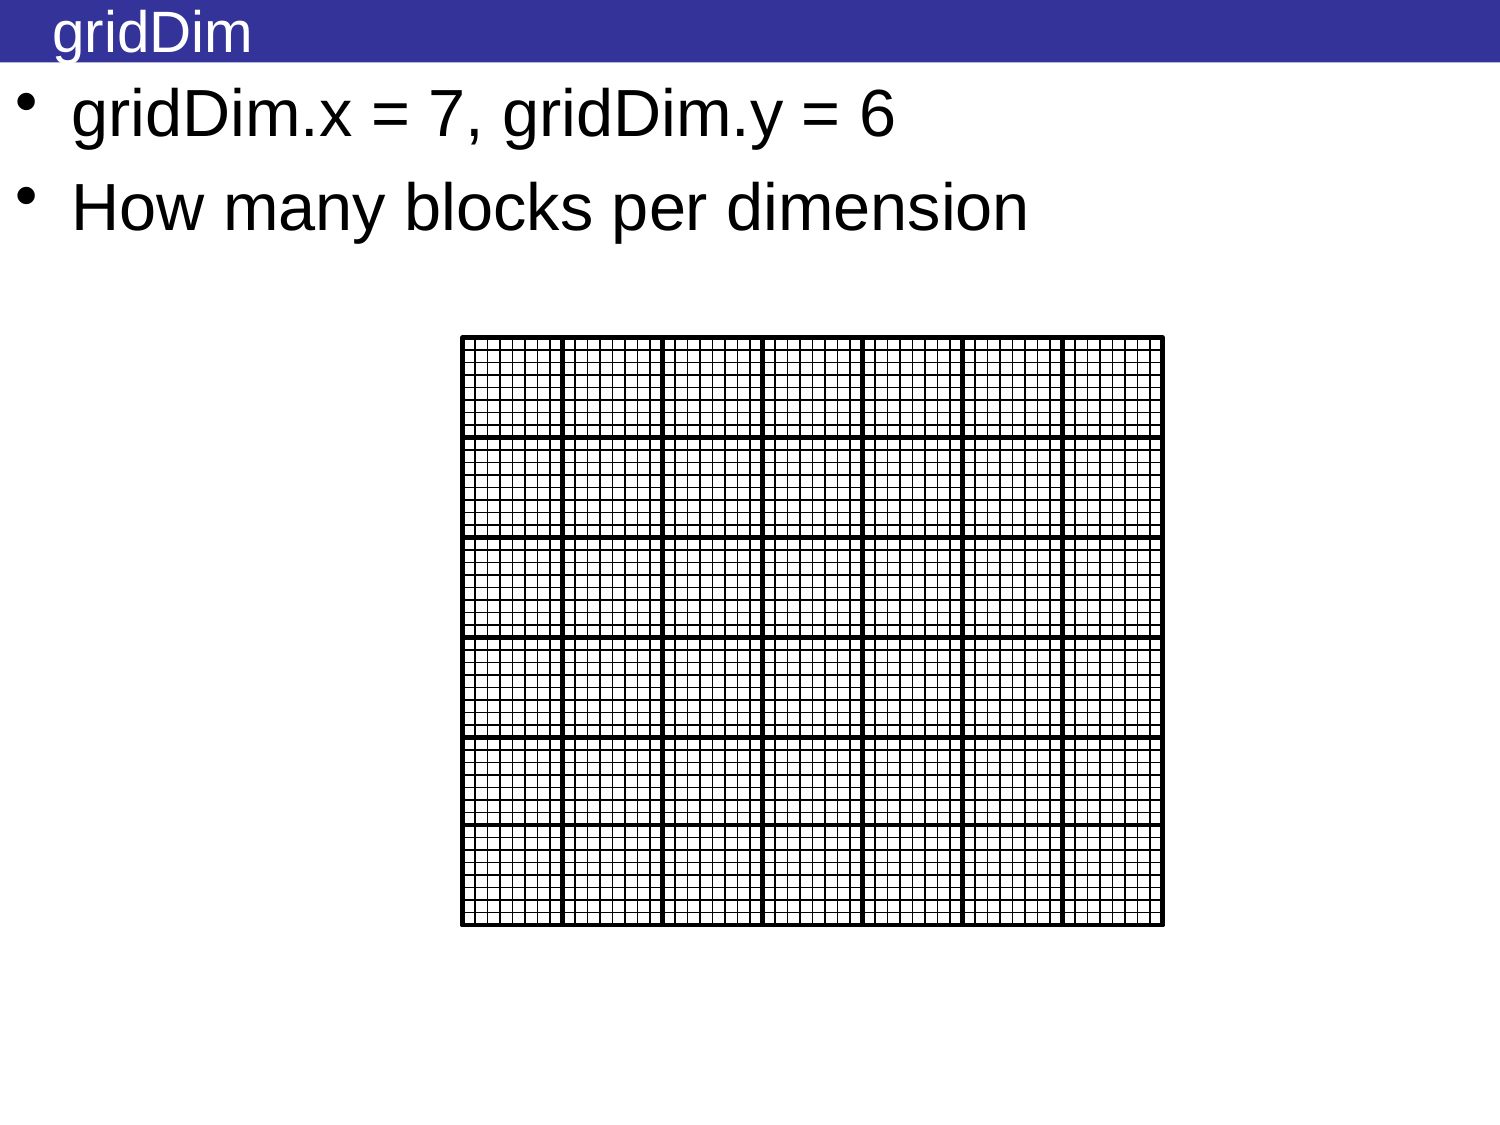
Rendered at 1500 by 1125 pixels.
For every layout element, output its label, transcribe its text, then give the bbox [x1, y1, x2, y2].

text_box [462, 337, 1163, 926]
title gridDim [37, 7, 1426, 51]
list gridDim.x = 7, gridDim.y = 6 How many blocks per dimension [0, 62, 1500, 1125]
